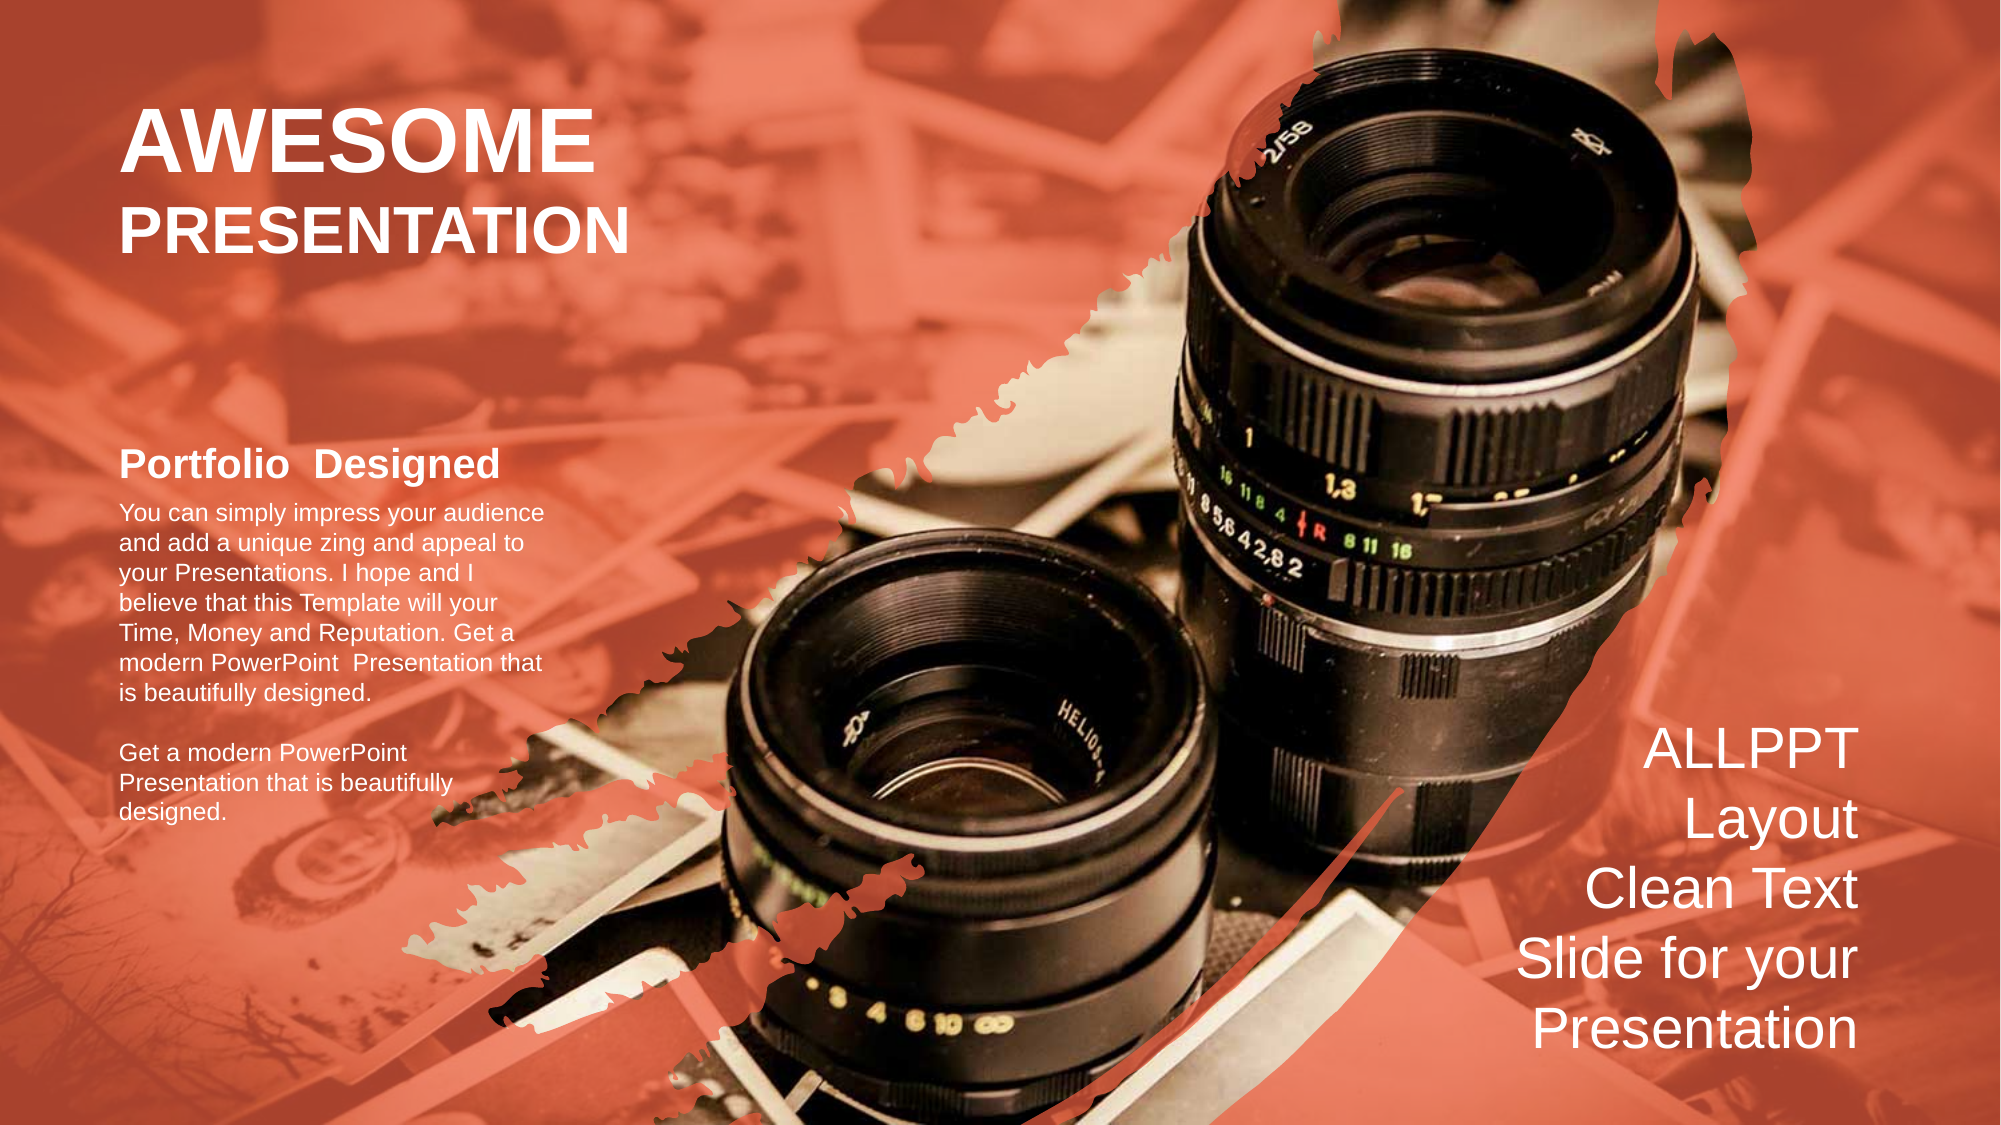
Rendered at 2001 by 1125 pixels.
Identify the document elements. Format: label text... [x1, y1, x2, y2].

text_box AWESOME [104, 73, 690, 179]
text_box ALLPPT Layout Clean Text Slide for your Presentation [1495, 702, 1874, 1068]
text_box PRESENTATION [104, 179, 690, 275]
picture [402, 0, 1757, 1125]
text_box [104, 430, 575, 838]
